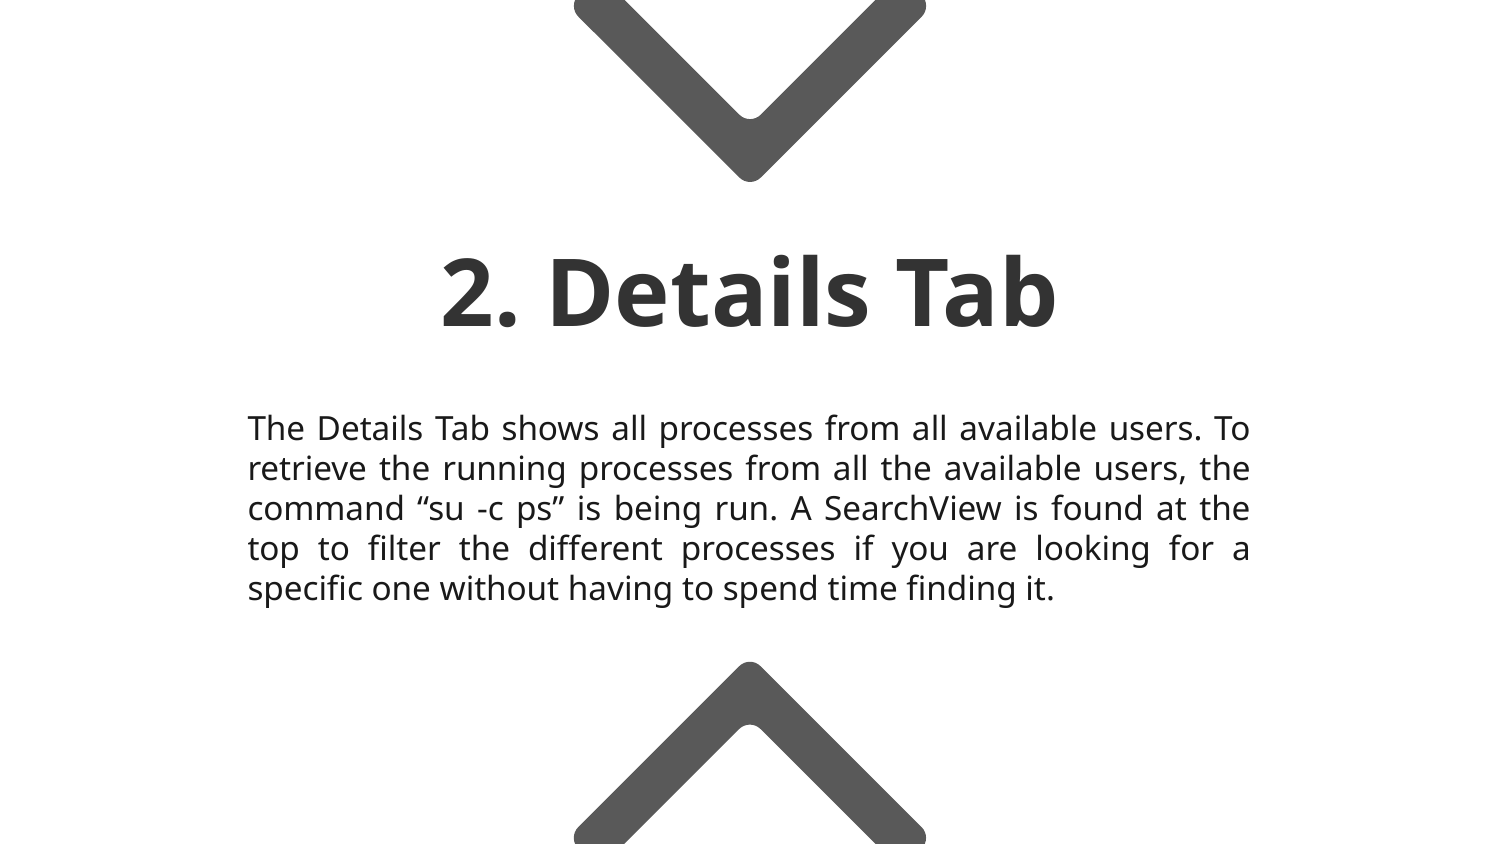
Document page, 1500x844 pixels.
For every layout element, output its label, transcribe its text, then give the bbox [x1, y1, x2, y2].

subtitle The Details Tab shows all processes from all available users. To retrieve the running processes from all the available users, the command “su -c ps” is being run. A SearchView is found at the top to filter the different processes if you are looking for a specific one without having to spend time finding it. [232, 392, 1268, 622]
title 2. Details Tab [350, 220, 1150, 359]
